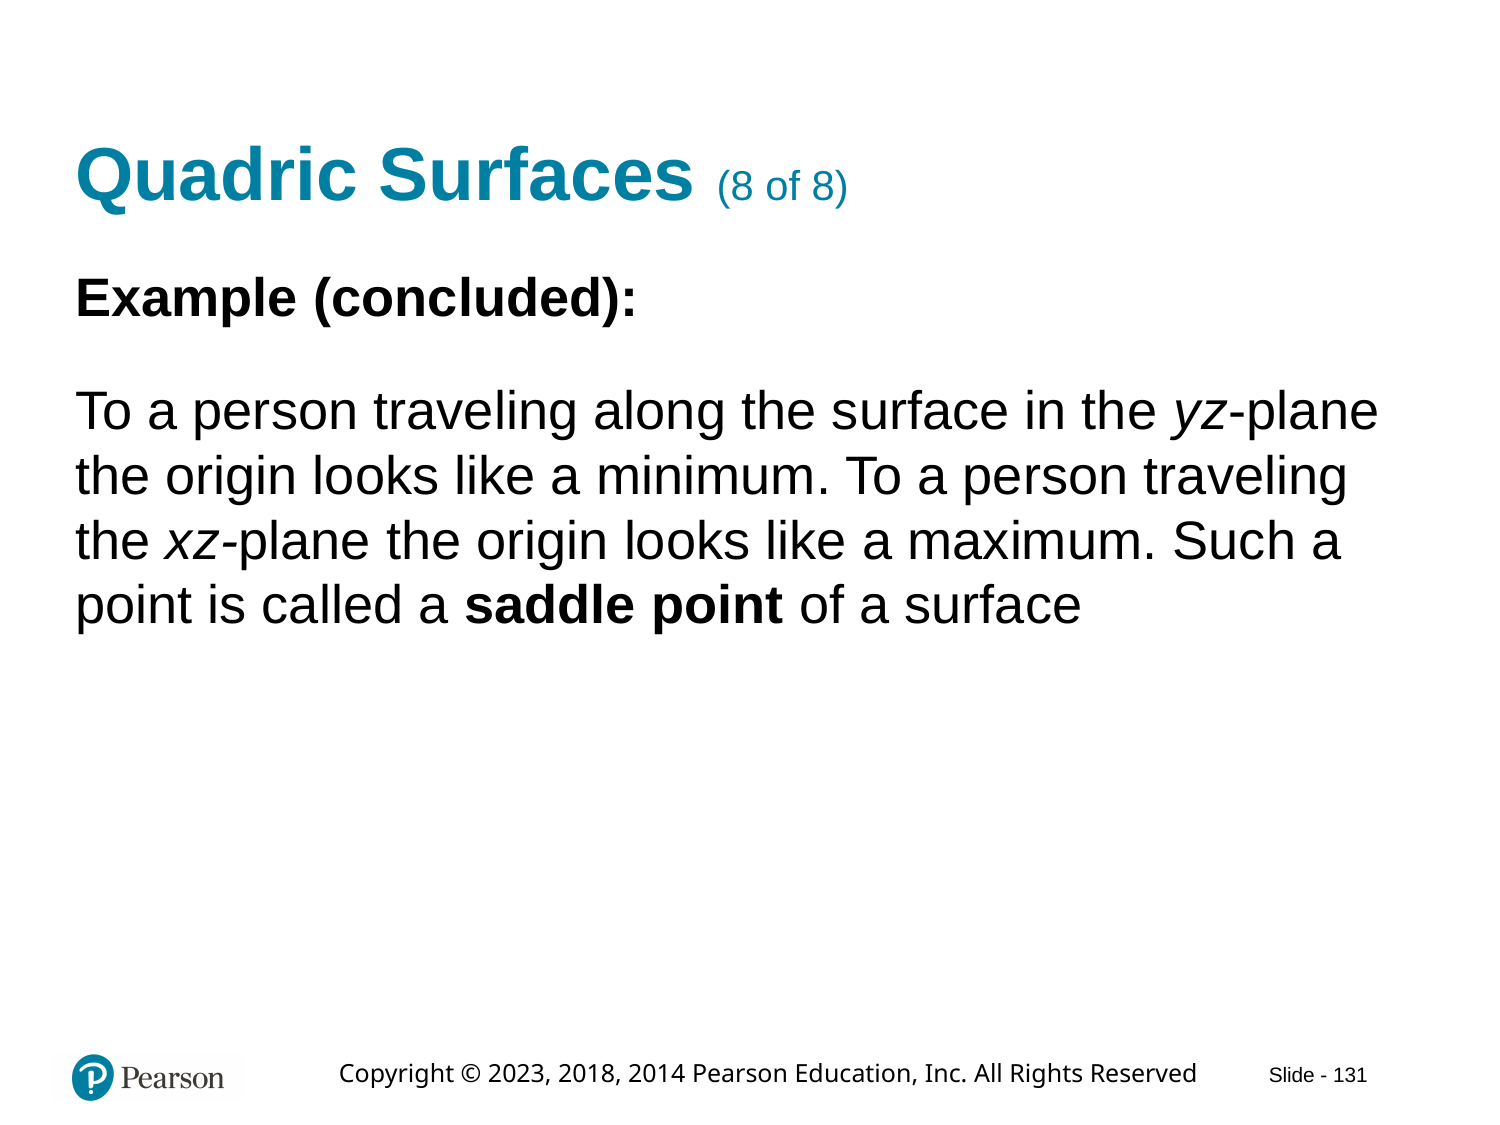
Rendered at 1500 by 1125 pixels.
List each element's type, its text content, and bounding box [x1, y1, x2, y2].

picture [51, 1053, 245, 1102]
title Quadric Surfaces (8 of 8) [75, 35, 1425, 216]
list To a person traveling along the surface in the y z-plane the origin looks like a minimum. To a person traveling the x z-plane the origin looks like a maximum. Such a point is called a saddle point of a surface [75, 375, 1425, 744]
list Example (concluded): [75, 262, 725, 350]
